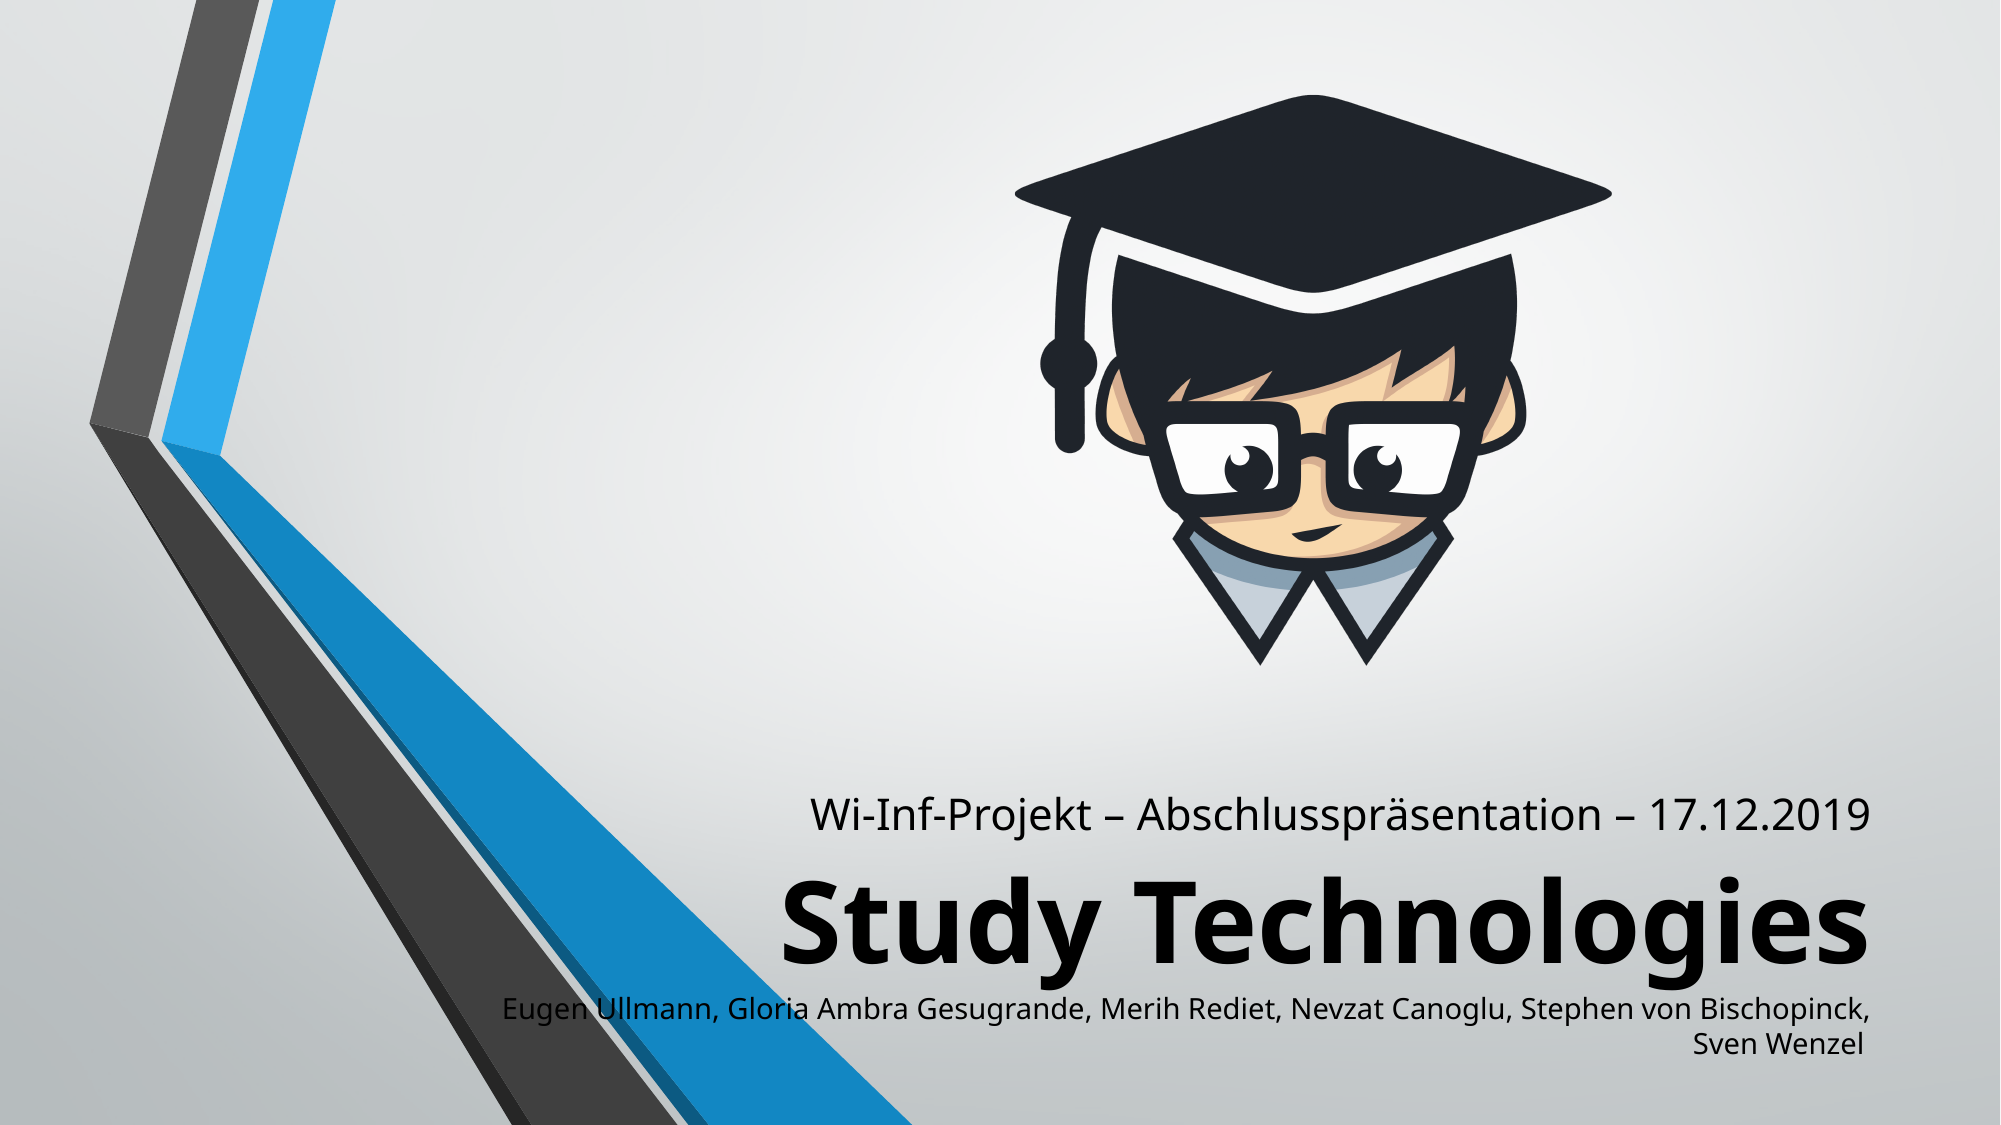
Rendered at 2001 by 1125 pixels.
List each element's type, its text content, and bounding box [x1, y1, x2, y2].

subtitle Wi-Inf-Projekt – Abschlusspräsentation – 17.12.2019 [740, 779, 1887, 852]
title Study Technologies [480, 841, 1887, 982]
text_box Eugen Ullmann, Gloria Ambra Gesugrande, Merih Rediet, Nevzat Canoglu, Stephen von Bischopinck, Sven Wenzel [480, 982, 1887, 1056]
picture [1011, 83, 1617, 677]
